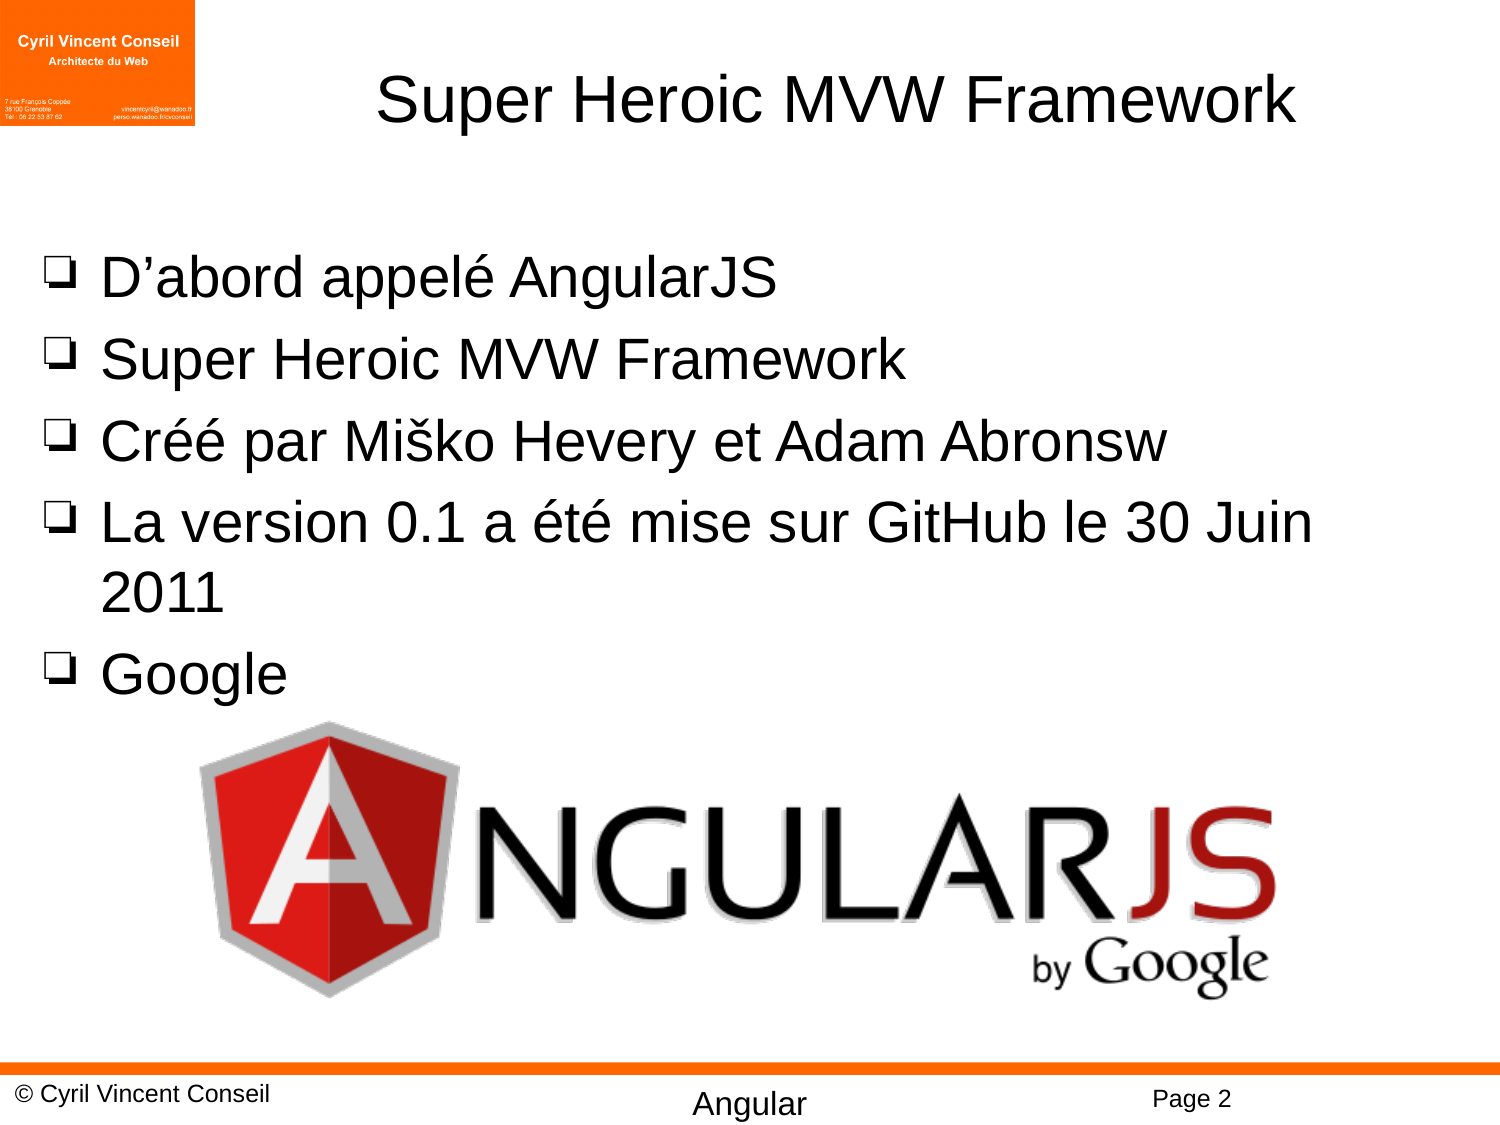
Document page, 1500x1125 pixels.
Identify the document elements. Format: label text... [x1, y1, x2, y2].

title Super Heroic MVW Framework [194, 2, 1480, 190]
picture [194, 715, 1281, 1006]
list D’abord appelé AngularJS Super Heroic MVW Framework Créé par Miško Hevery et Adam Abronsw La version 0.1 a été mise sur GitHub le 30 Juin 2011 Google [29, 231, 1468, 1059]
picture [0, 0, 195, 126]
